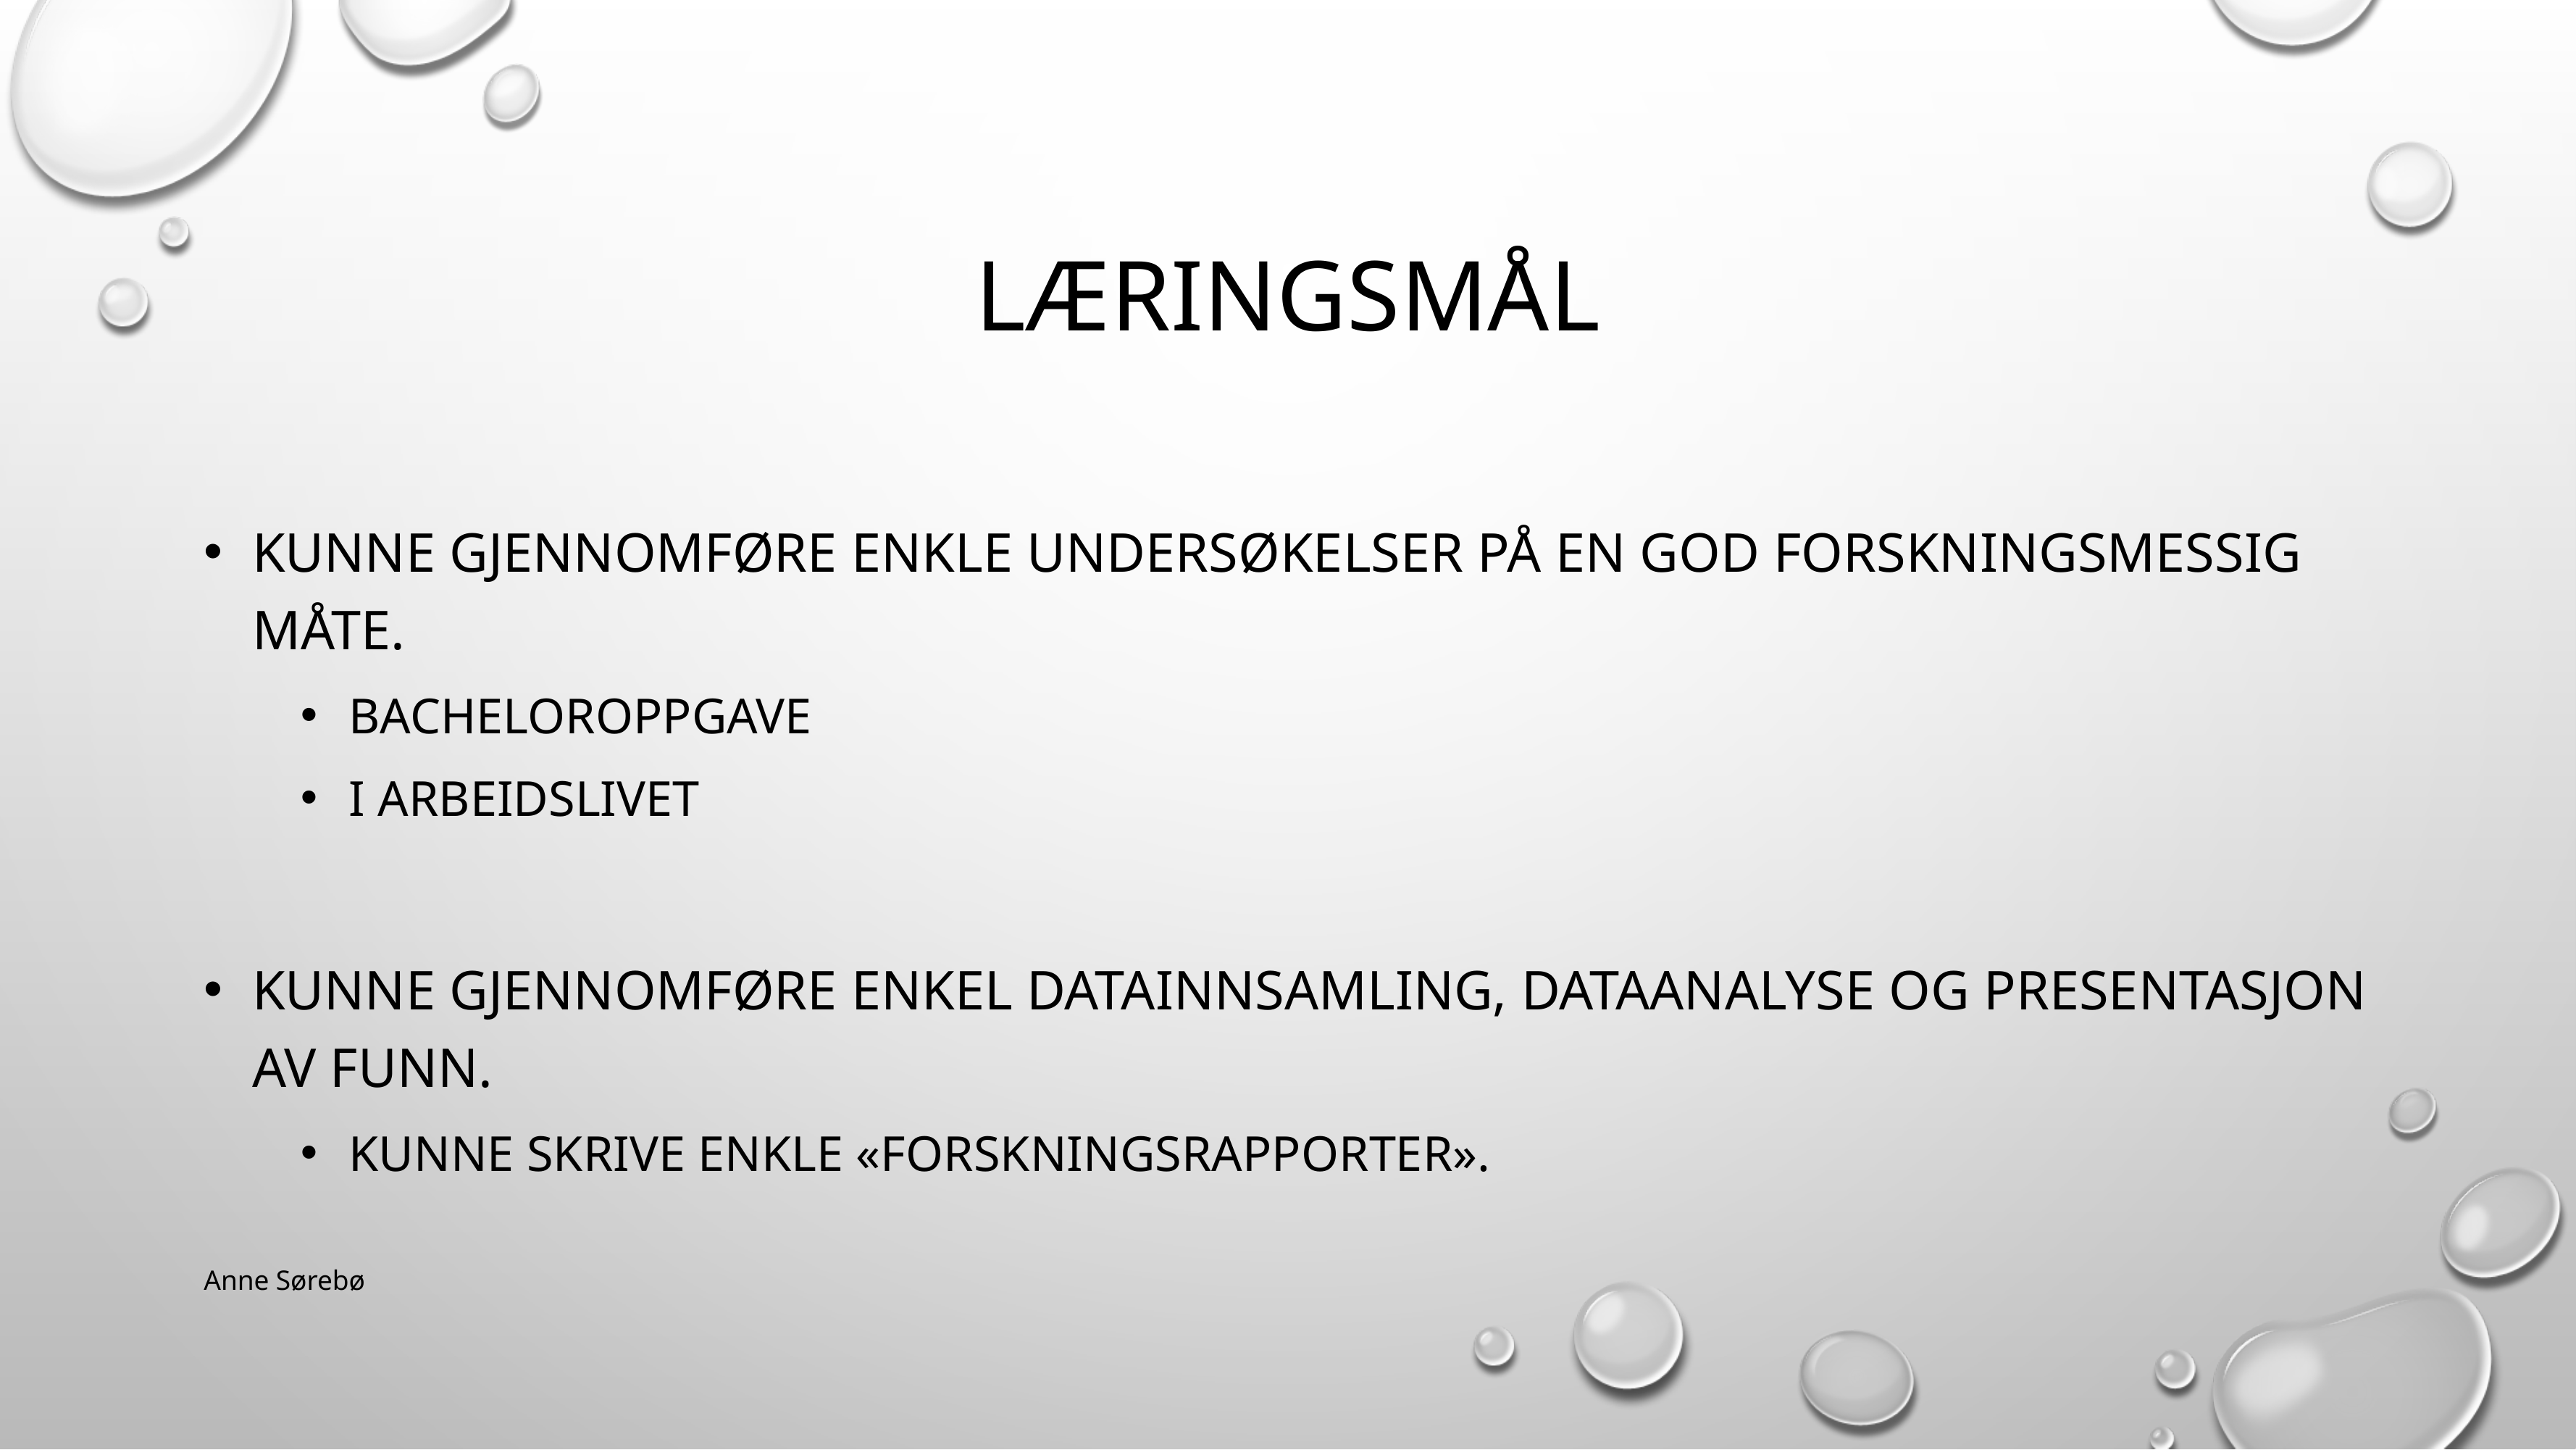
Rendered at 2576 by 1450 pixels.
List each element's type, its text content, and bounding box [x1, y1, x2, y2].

list Kunne gjennomføre enkle undersøkelser på en god forskningsmessig måte. Bacheloroppgave I arbeidslivet Kunne gjennomføre enkel datainnsamling, dataanalyse og presentasjon av funn. Kunne skrive enkle «forskningsrapporter». [193, 500, 2383, 1224]
picture [0, 0, 2576, 1449]
footer Anne Sørebø [193, 1243, 1603, 1321]
title Læringsmål [193, 130, 2383, 468]
